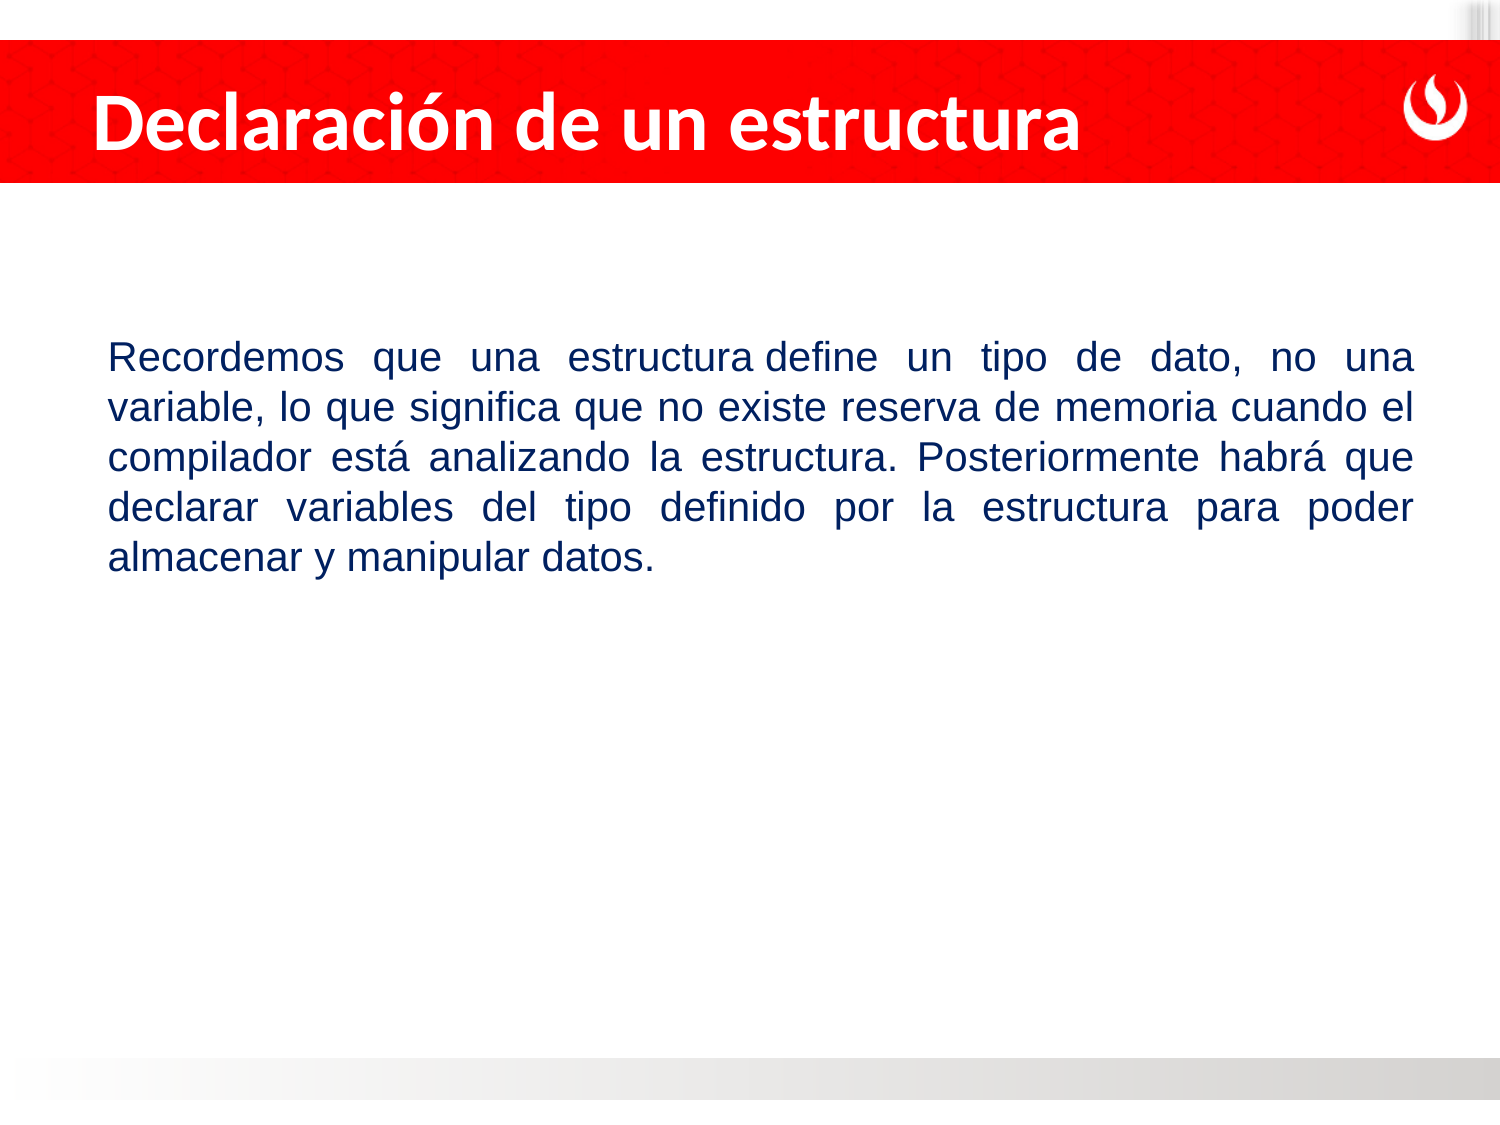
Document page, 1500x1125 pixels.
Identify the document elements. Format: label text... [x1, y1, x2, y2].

list Recordemos que una estructura define un tipo de dato, no una variable, lo que significa que no existe reserva de memoria cuando el compilador está analizando la estructura. Posteriormente habrá que declarar variables del tipo definido por la estructura para poder almacenar y manipular datos. [75, 322, 1430, 797]
picture [0, 40, 1500, 183]
title Declaración de un estructura [77, 59, 1428, 235]
